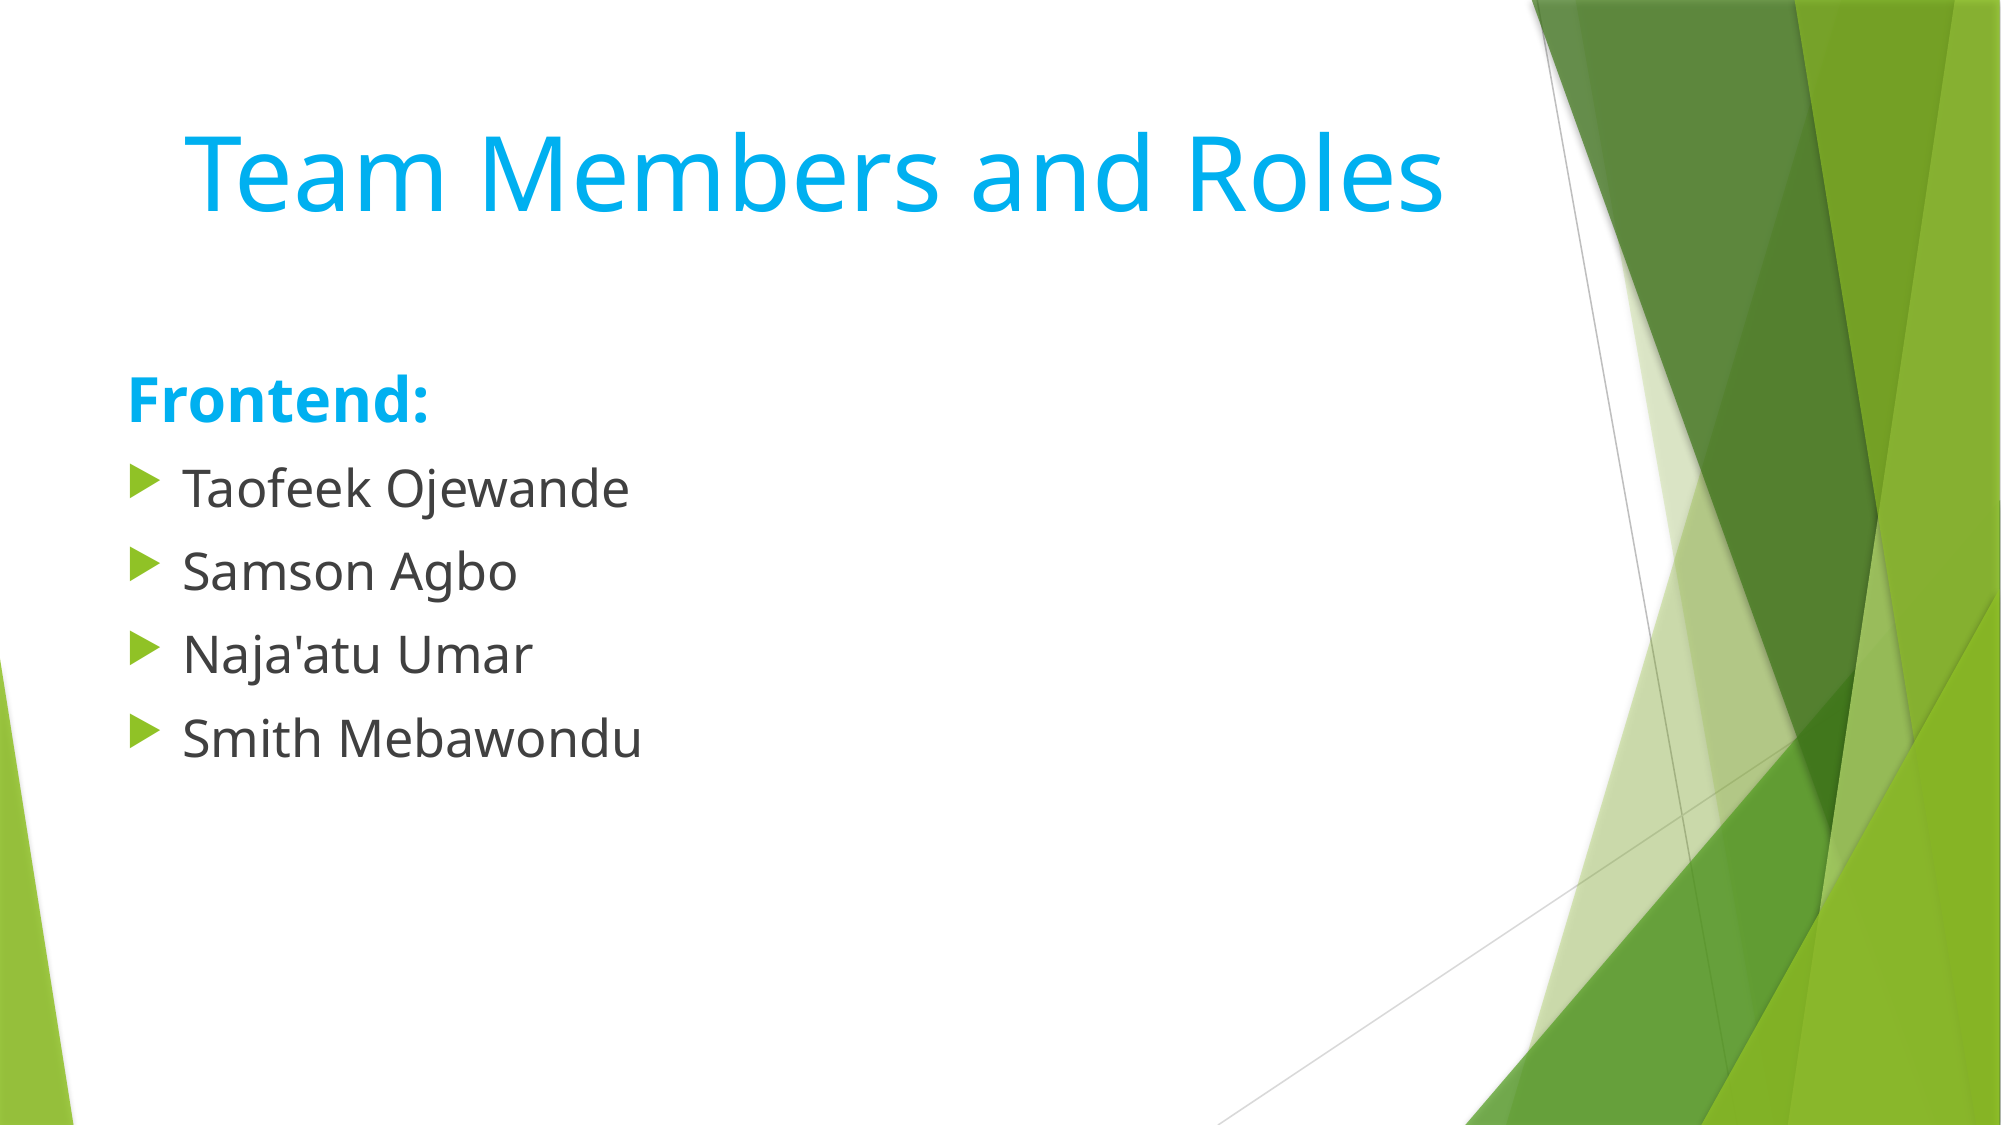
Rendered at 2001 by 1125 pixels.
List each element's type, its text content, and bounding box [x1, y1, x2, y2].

list Frontend: Taofeek Ojewande Samson Agbo Naja'atu Umar Smith Mebawondu [111, 256, 1522, 991]
title Team Members and Roles [111, 99, 1522, 256]
